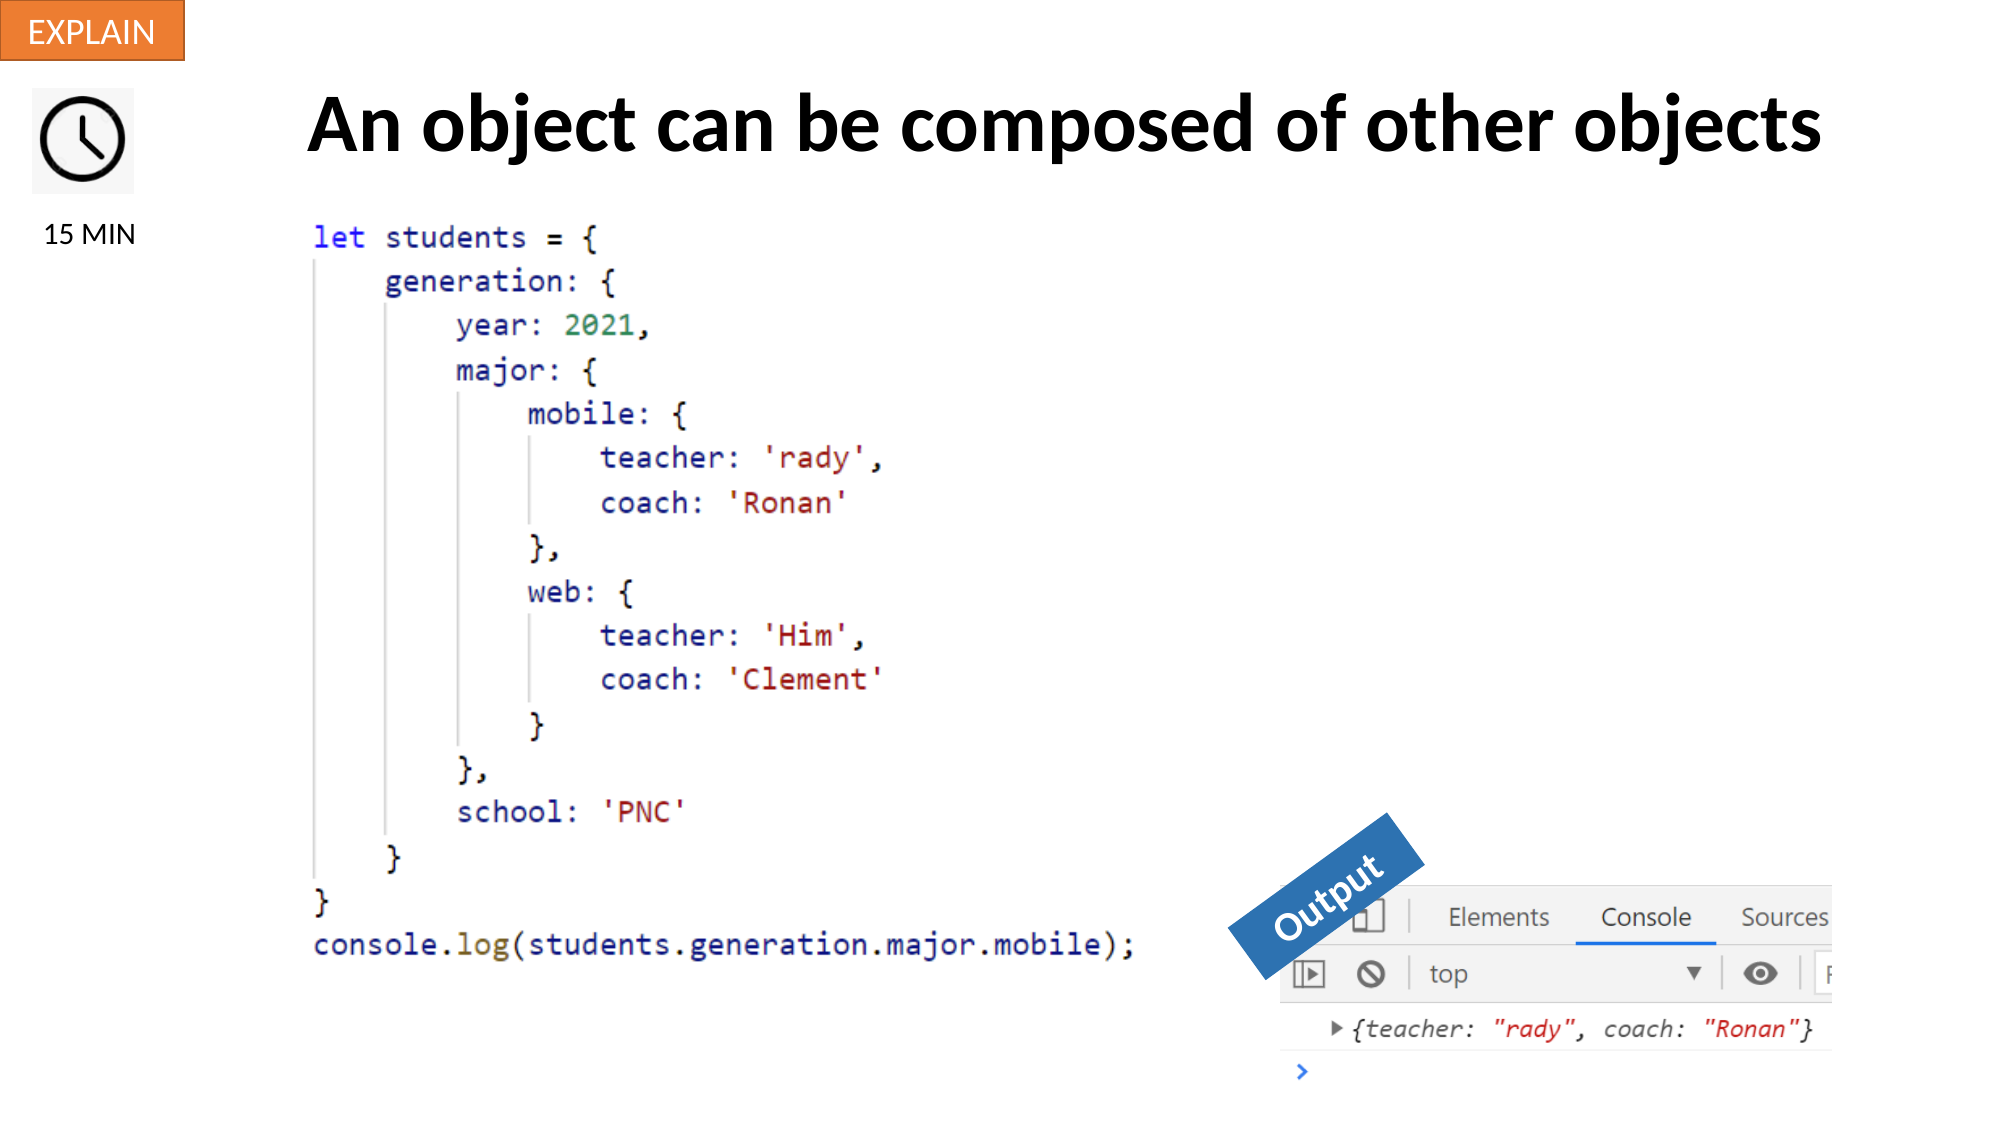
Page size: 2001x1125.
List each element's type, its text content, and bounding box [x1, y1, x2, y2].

text_box Output [1300, 812, 1425, 875]
picture [32, 88, 134, 194]
text_box EXPLAIN [0, 0, 185, 61]
picture [1280, 875, 1832, 1087]
text_box 15 MIN [27, 205, 151, 258]
text_box Output [1227, 889, 1280, 981]
picture [284, 193, 1159, 981]
text_box An object can be composed of other objects [292, 60, 1839, 176]
